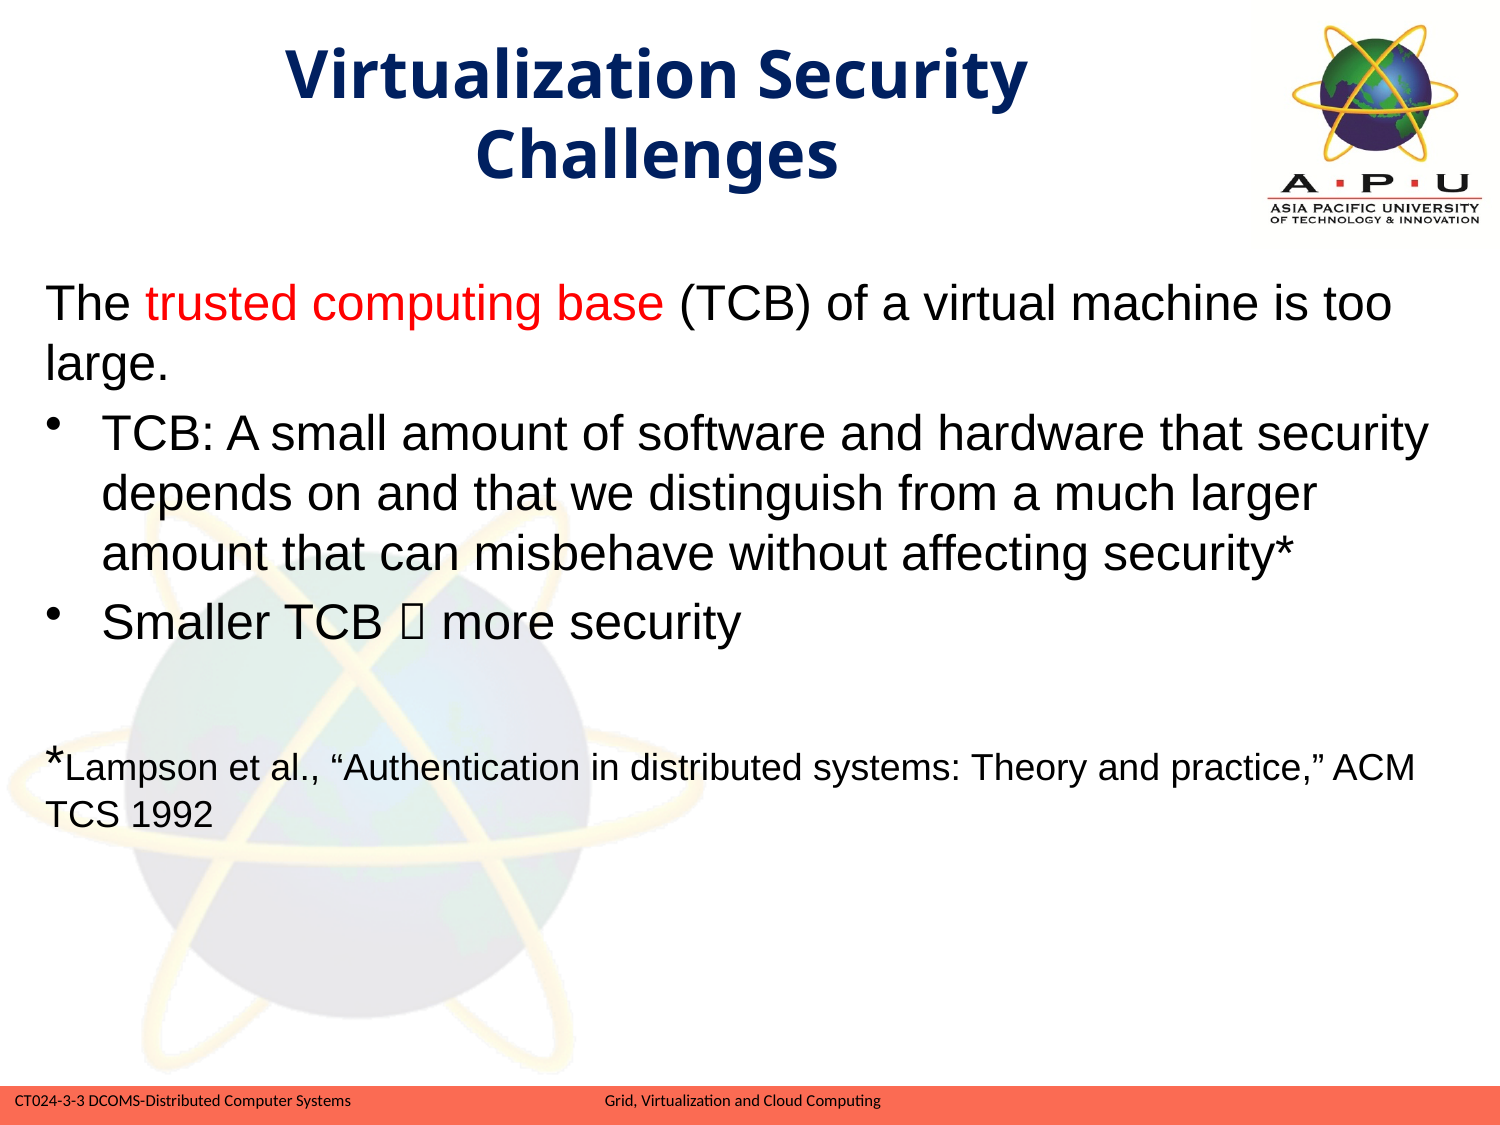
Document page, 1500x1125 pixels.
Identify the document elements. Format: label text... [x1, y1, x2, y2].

title Virtualization Security Challenges [79, 45, 1235, 180]
list The trusted computing base (TCB) of a virtual machine is too large. TCB: A small amount of software and hardware that security depends on and that we distinguish from a much larger amount that can misbehave without affecting security* Smaller TCB  more security *Lampson et al., “Authentication in distributed systems: Theory and practice,” ACM TCS 1992 [30, 262, 1461, 998]
picture [1251, 0, 1500, 249]
